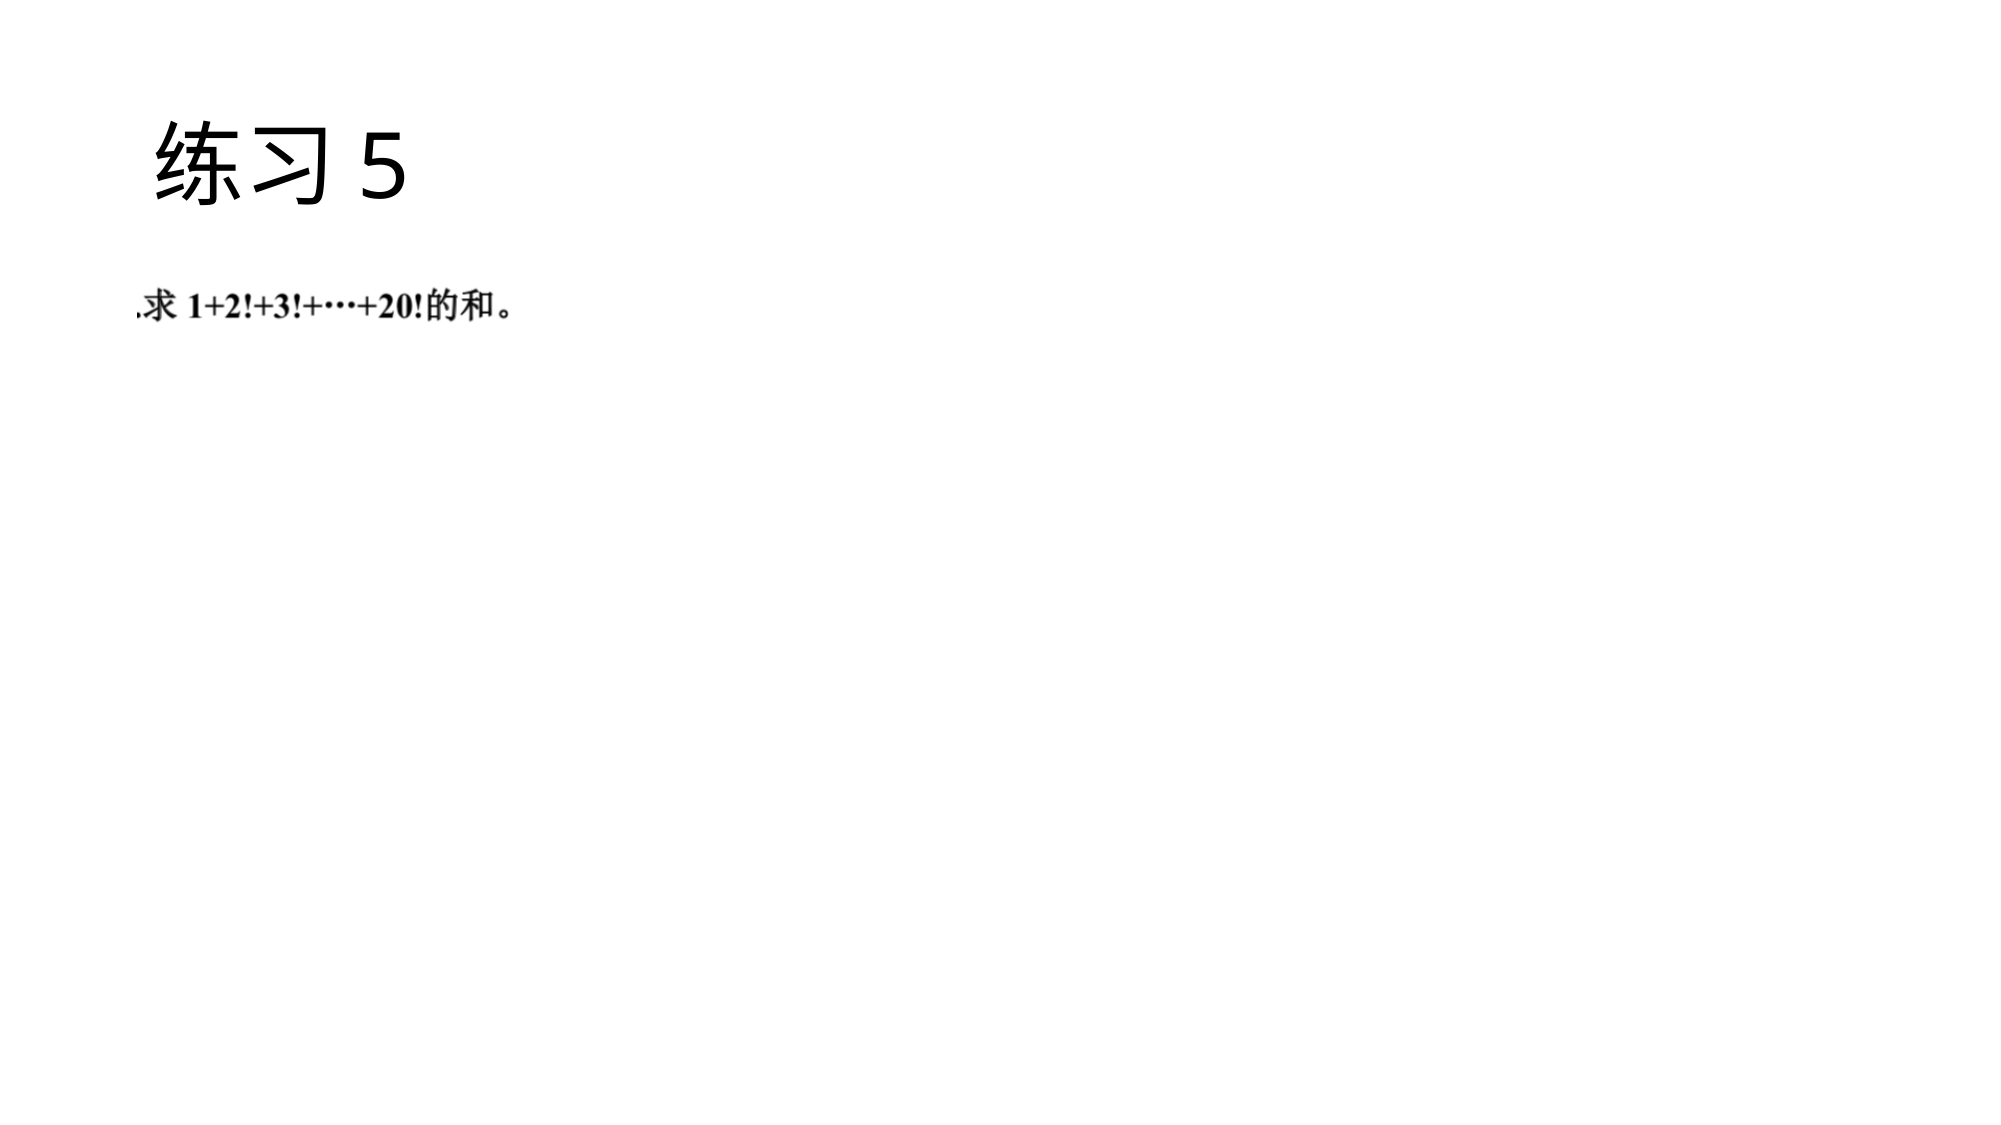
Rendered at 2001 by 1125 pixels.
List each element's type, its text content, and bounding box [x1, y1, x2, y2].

picture [137, 277, 532, 332]
title 练习5 [137, 59, 1863, 278]
